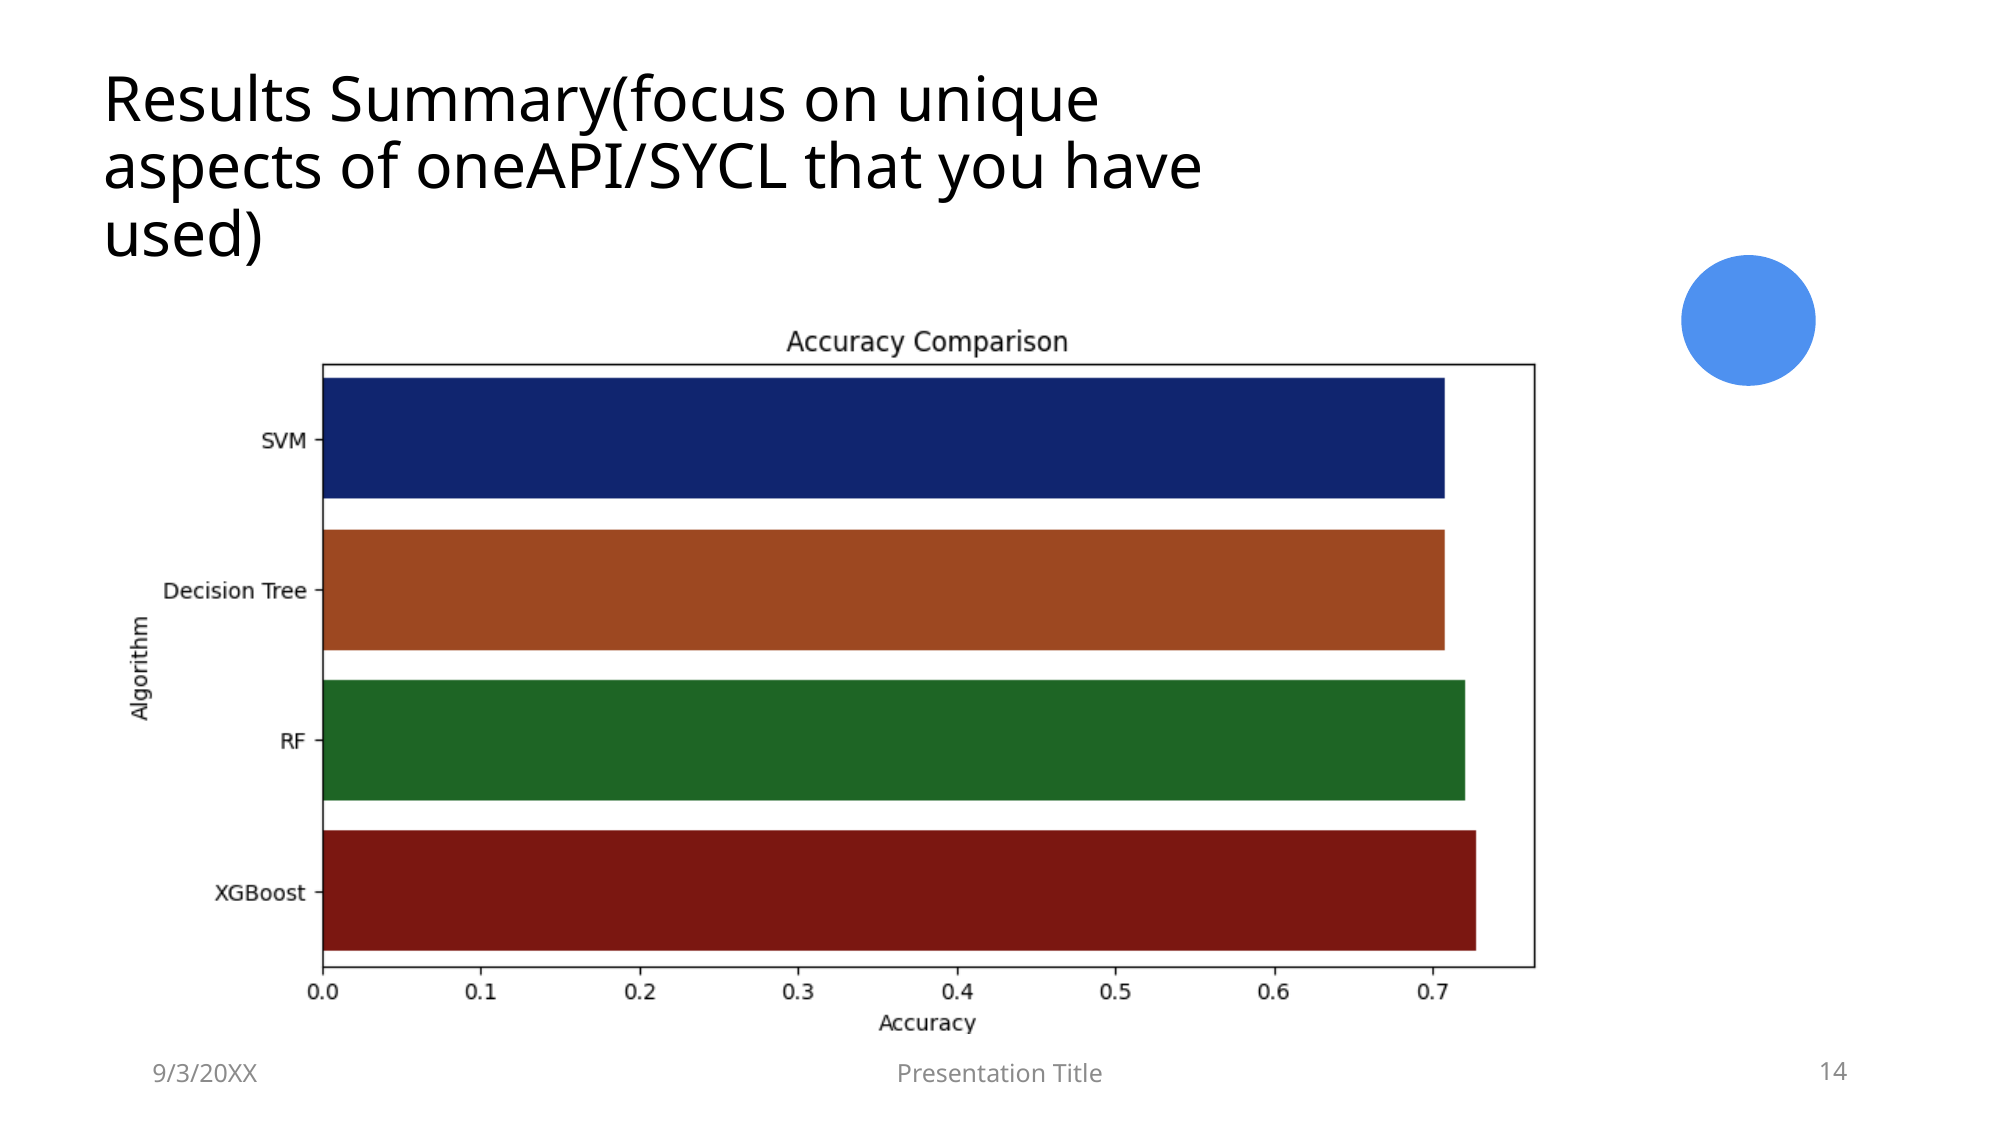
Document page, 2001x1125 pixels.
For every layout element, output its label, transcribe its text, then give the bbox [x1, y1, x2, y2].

picture [88, 314, 1603, 1034]
footer Presentation Title [662, 1042, 1338, 1103]
title Results Summary(focus on unique aspects of oneAPI/SYCL that you have used) [88, 59, 1338, 278]
slide_number 14 [1412, 1042, 1863, 1103]
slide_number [137, 1042, 588, 1103]
